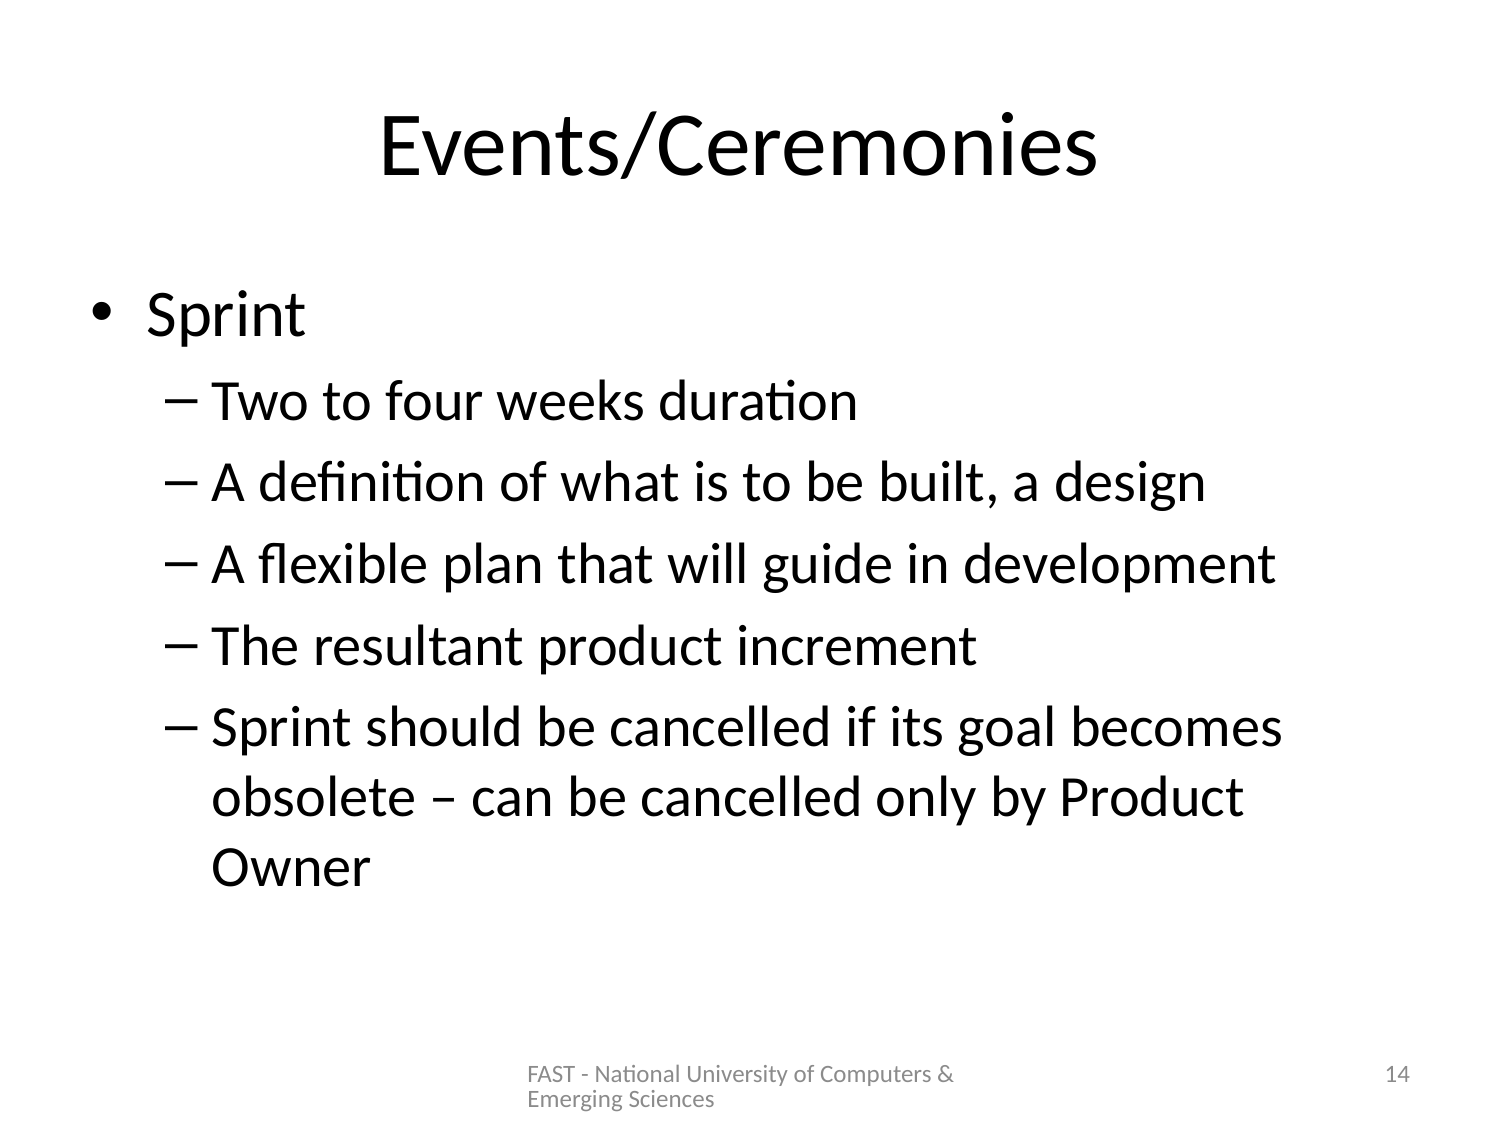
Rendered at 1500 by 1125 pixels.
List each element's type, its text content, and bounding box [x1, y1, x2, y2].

title Events/Ceremonies [75, 45, 1425, 233]
list Sprint Two to four weeks duration A definition of what is to be built, a design A flexible plan that will guide in development The resultant product increment Sprint should be cancelled if its goal becomes obsolete – can be cancelled only by Product Owner [75, 262, 1425, 1005]
slide_number 14 [1074, 1042, 1425, 1103]
footer FAST - National University of Computers & Emerging Sciences [512, 1042, 988, 1103]
